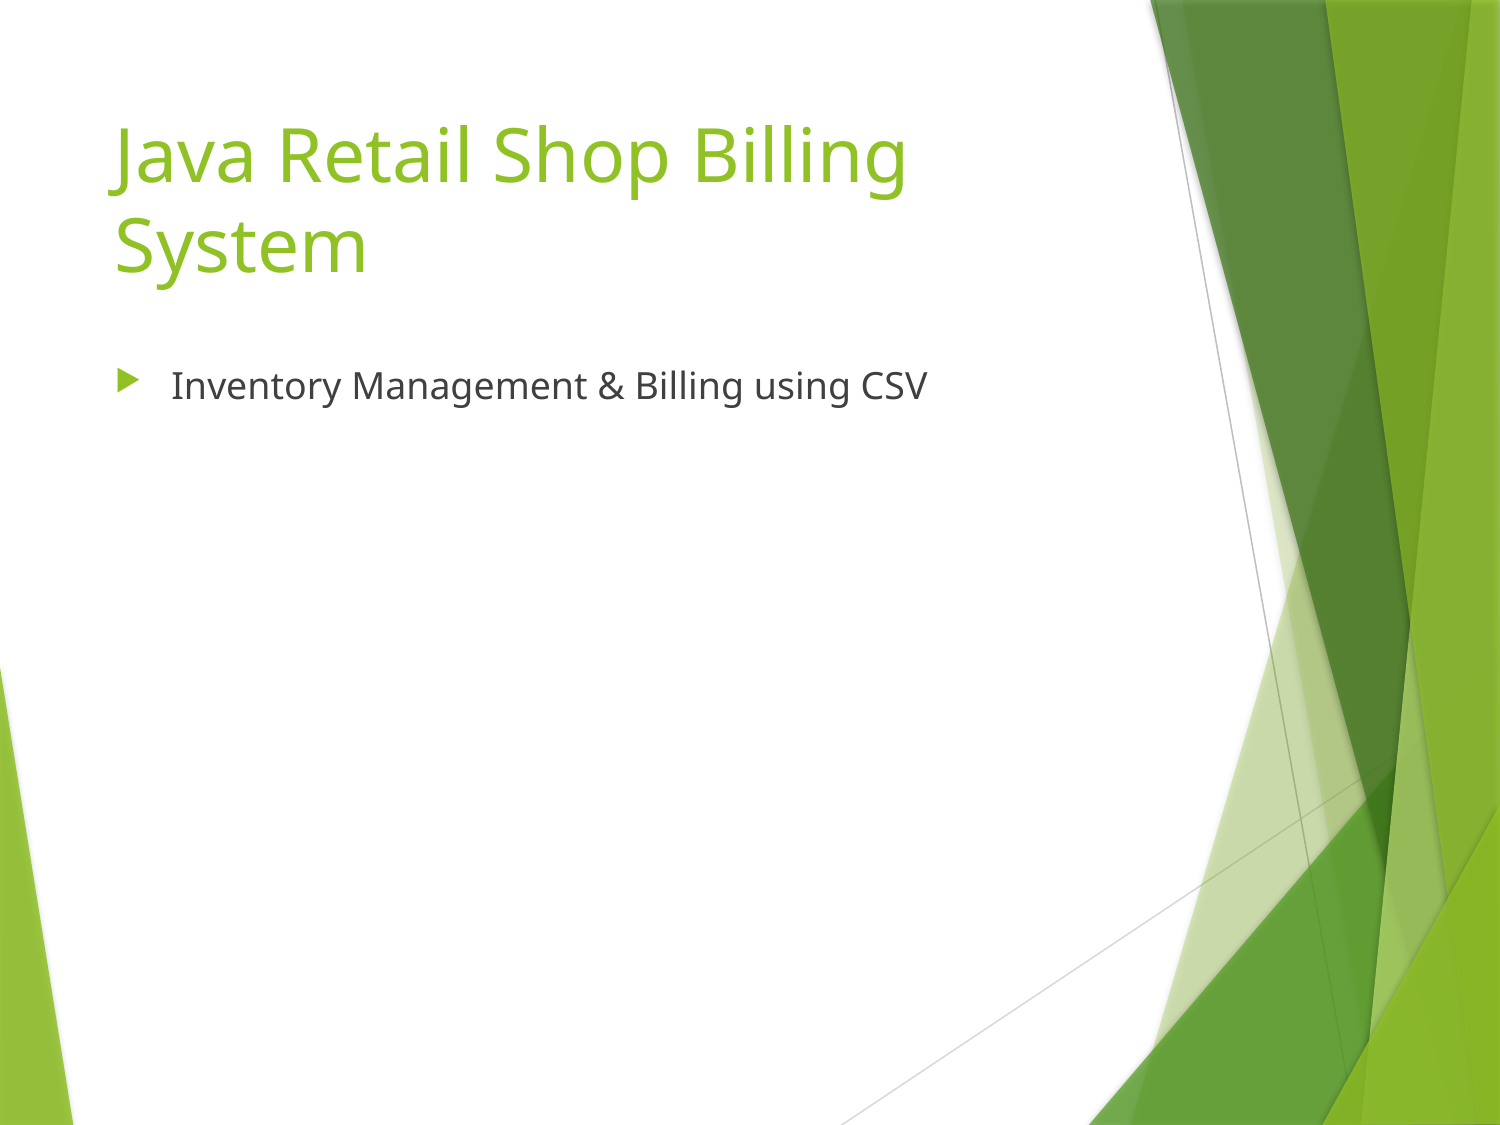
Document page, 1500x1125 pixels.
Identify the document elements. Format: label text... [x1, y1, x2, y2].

title Java Retail Shop Billing System [99, 99, 1142, 317]
list Inventory Management & Billing using CSV [99, 354, 1142, 992]
